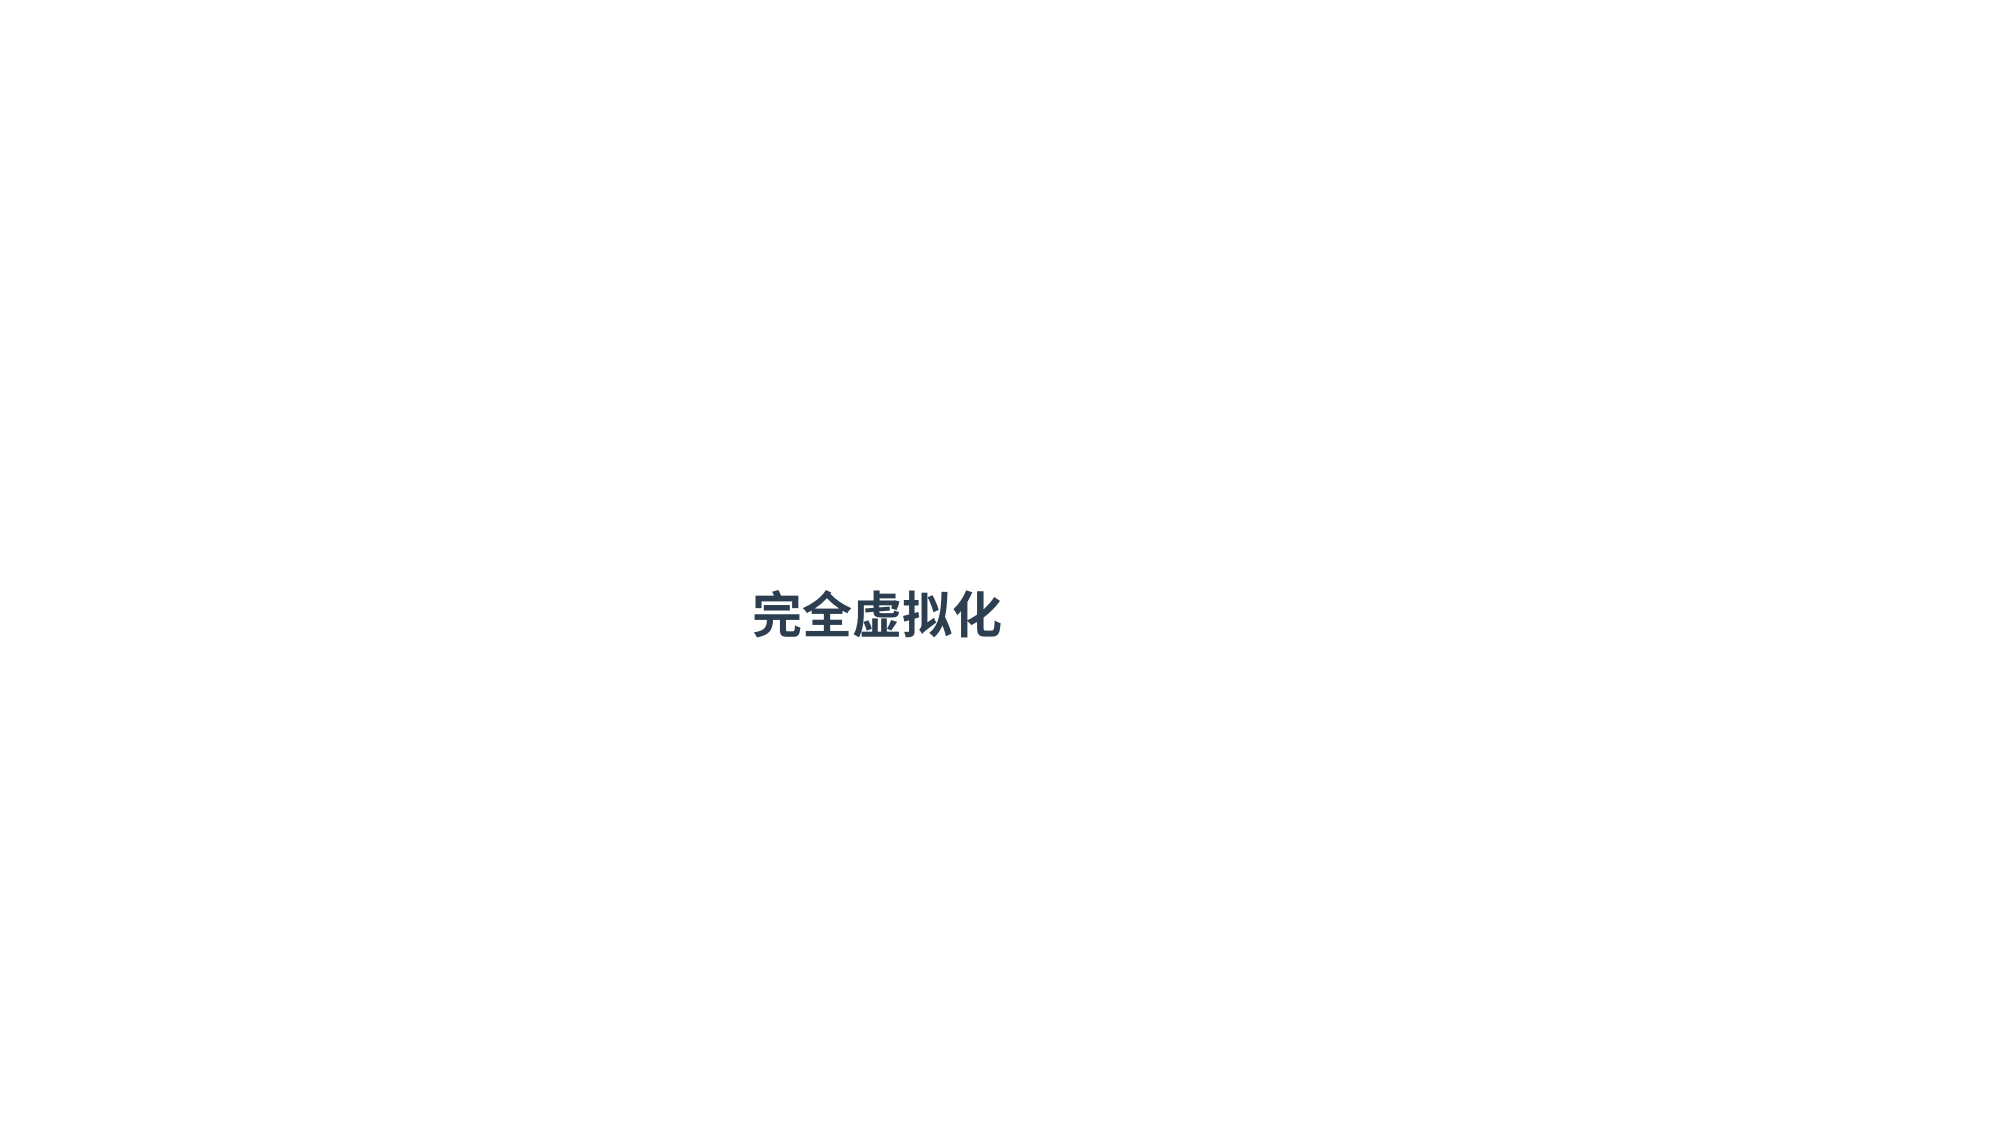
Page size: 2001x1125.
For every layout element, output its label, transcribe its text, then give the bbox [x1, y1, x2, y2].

text_box 完全虚拟化 [737, 575, 1018, 651]
